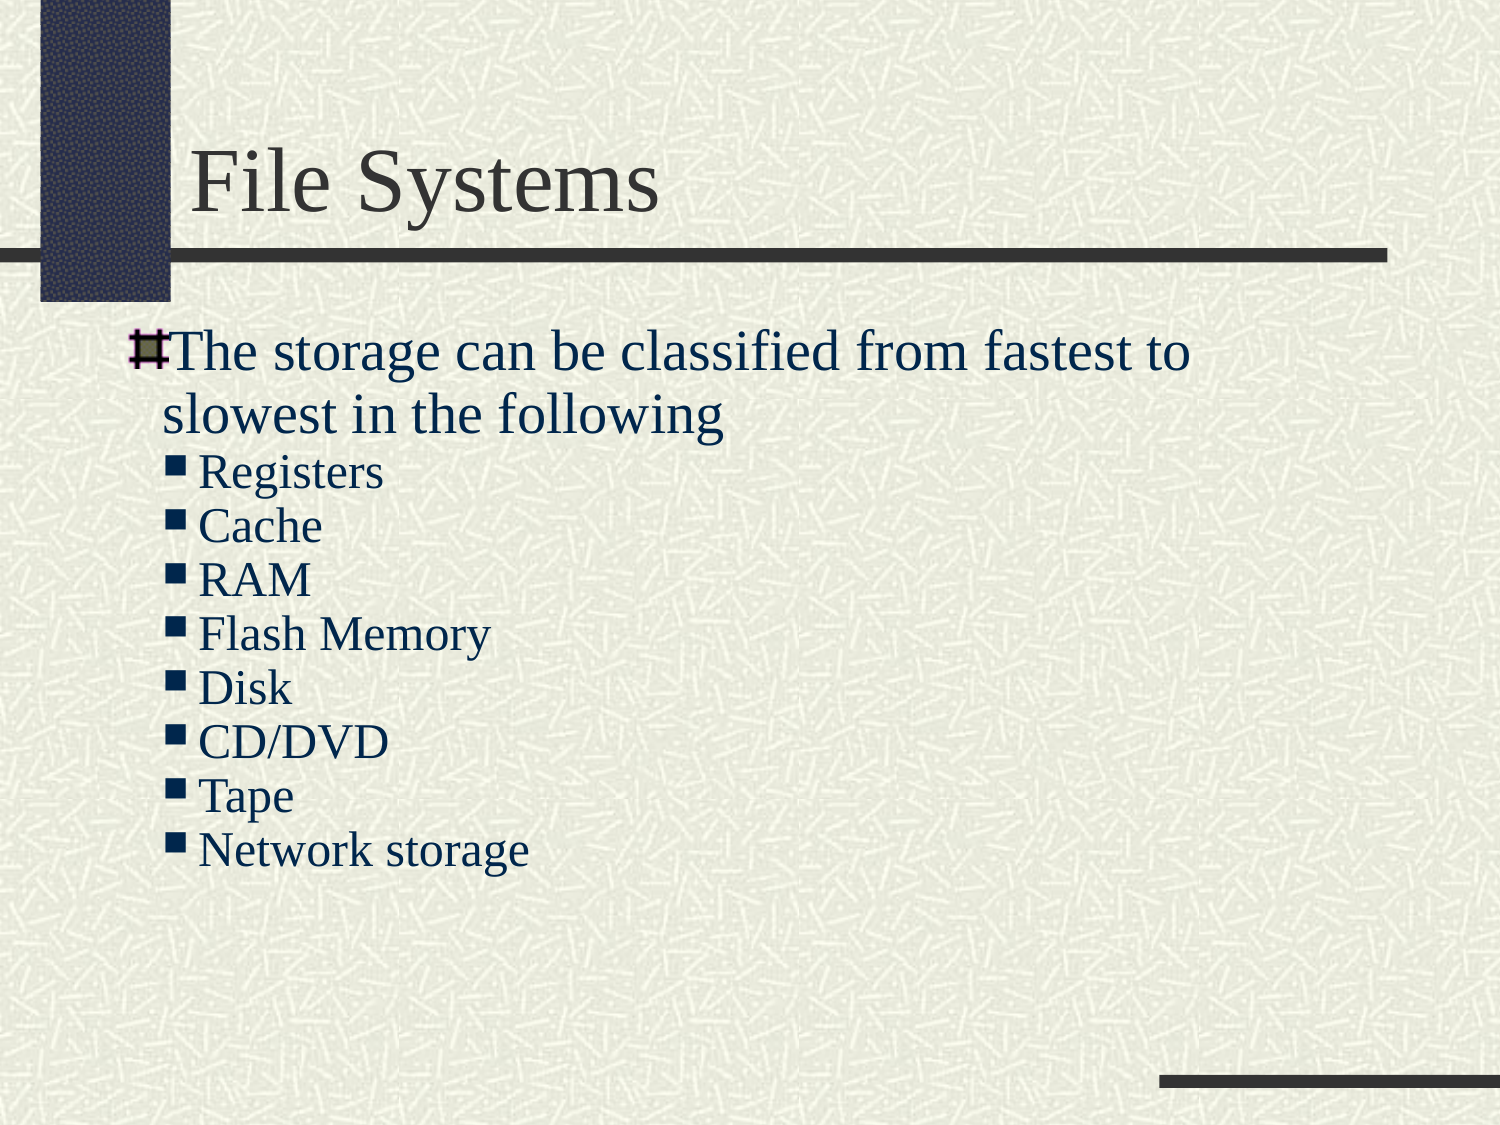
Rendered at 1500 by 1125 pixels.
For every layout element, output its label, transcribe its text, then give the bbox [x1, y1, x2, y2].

text_box File Systems [174, 49, 1450, 238]
text_box The storage can be classified from fastest to slowest in the following Registers Cache RAM Flash Memory Disk CD/DVD Tape Network storage [112, 312, 1388, 1000]
picture [0, 0, 1500, 1125]
